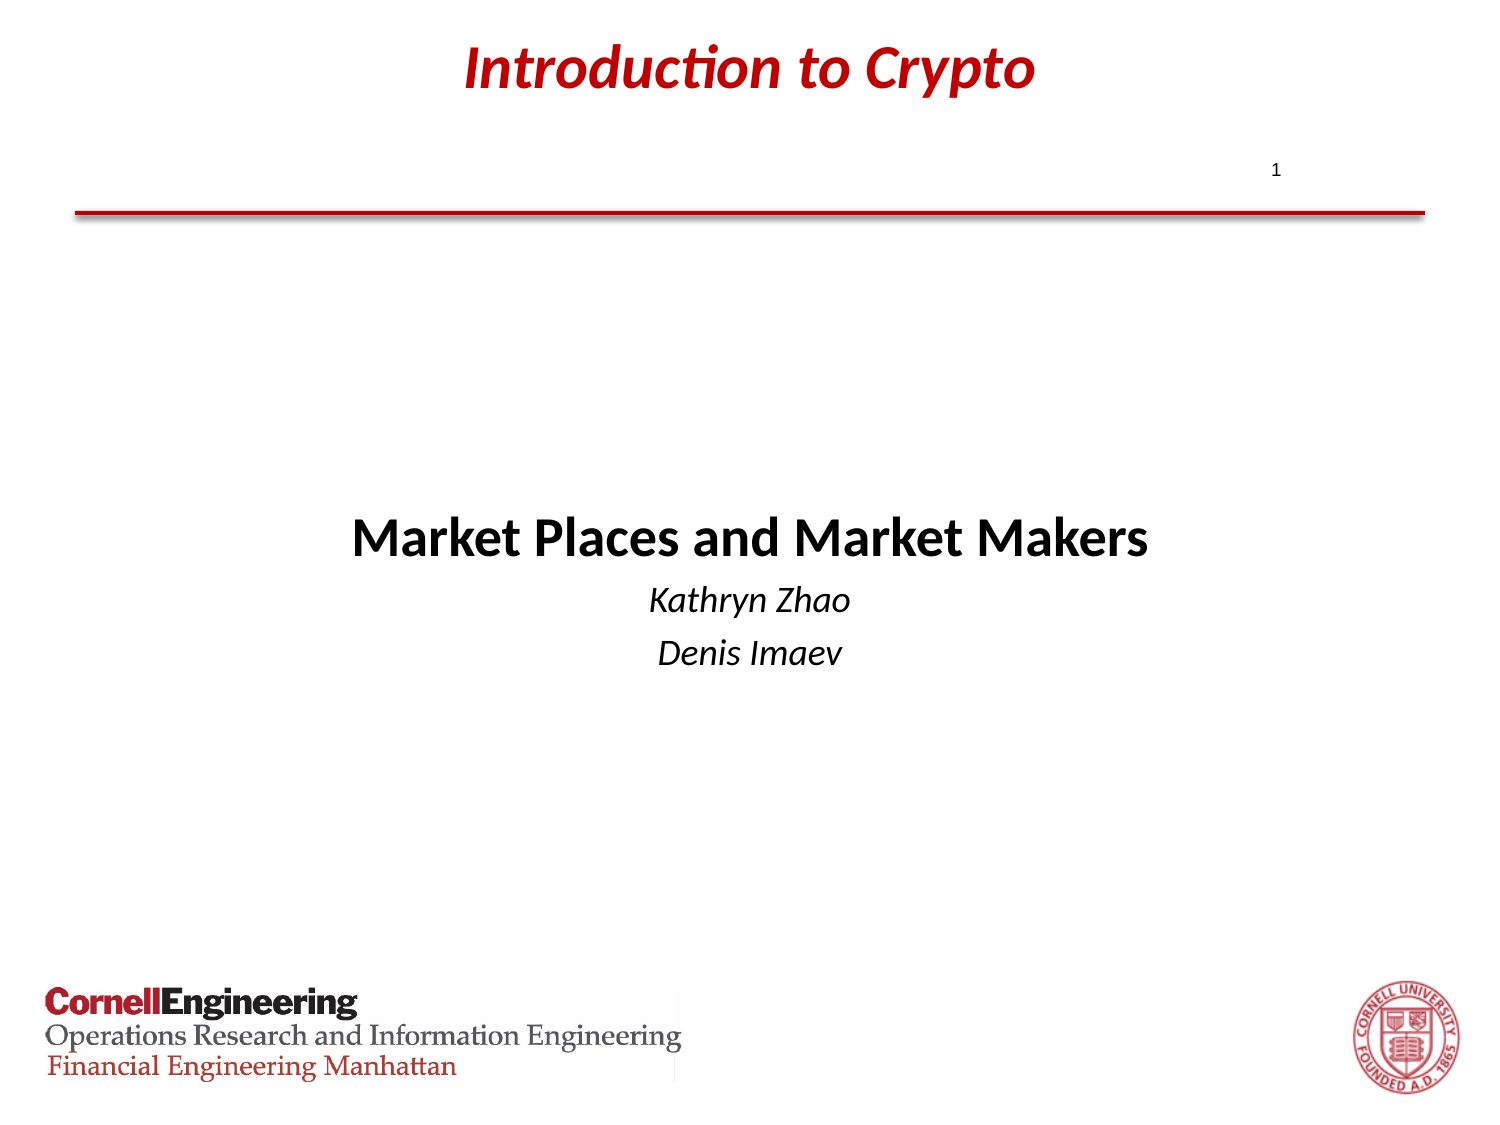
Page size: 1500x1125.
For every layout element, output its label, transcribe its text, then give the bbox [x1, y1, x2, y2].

list Market Places and Market Makers Kathryn Zhao Denis Imaev [243, 321, 1257, 837]
text_box 1 [1256, 149, 1302, 180]
picture [45, 987, 828, 1082]
title Introduction to Crypto [75, 18, 1425, 207]
picture [1320, 944, 1493, 1125]
